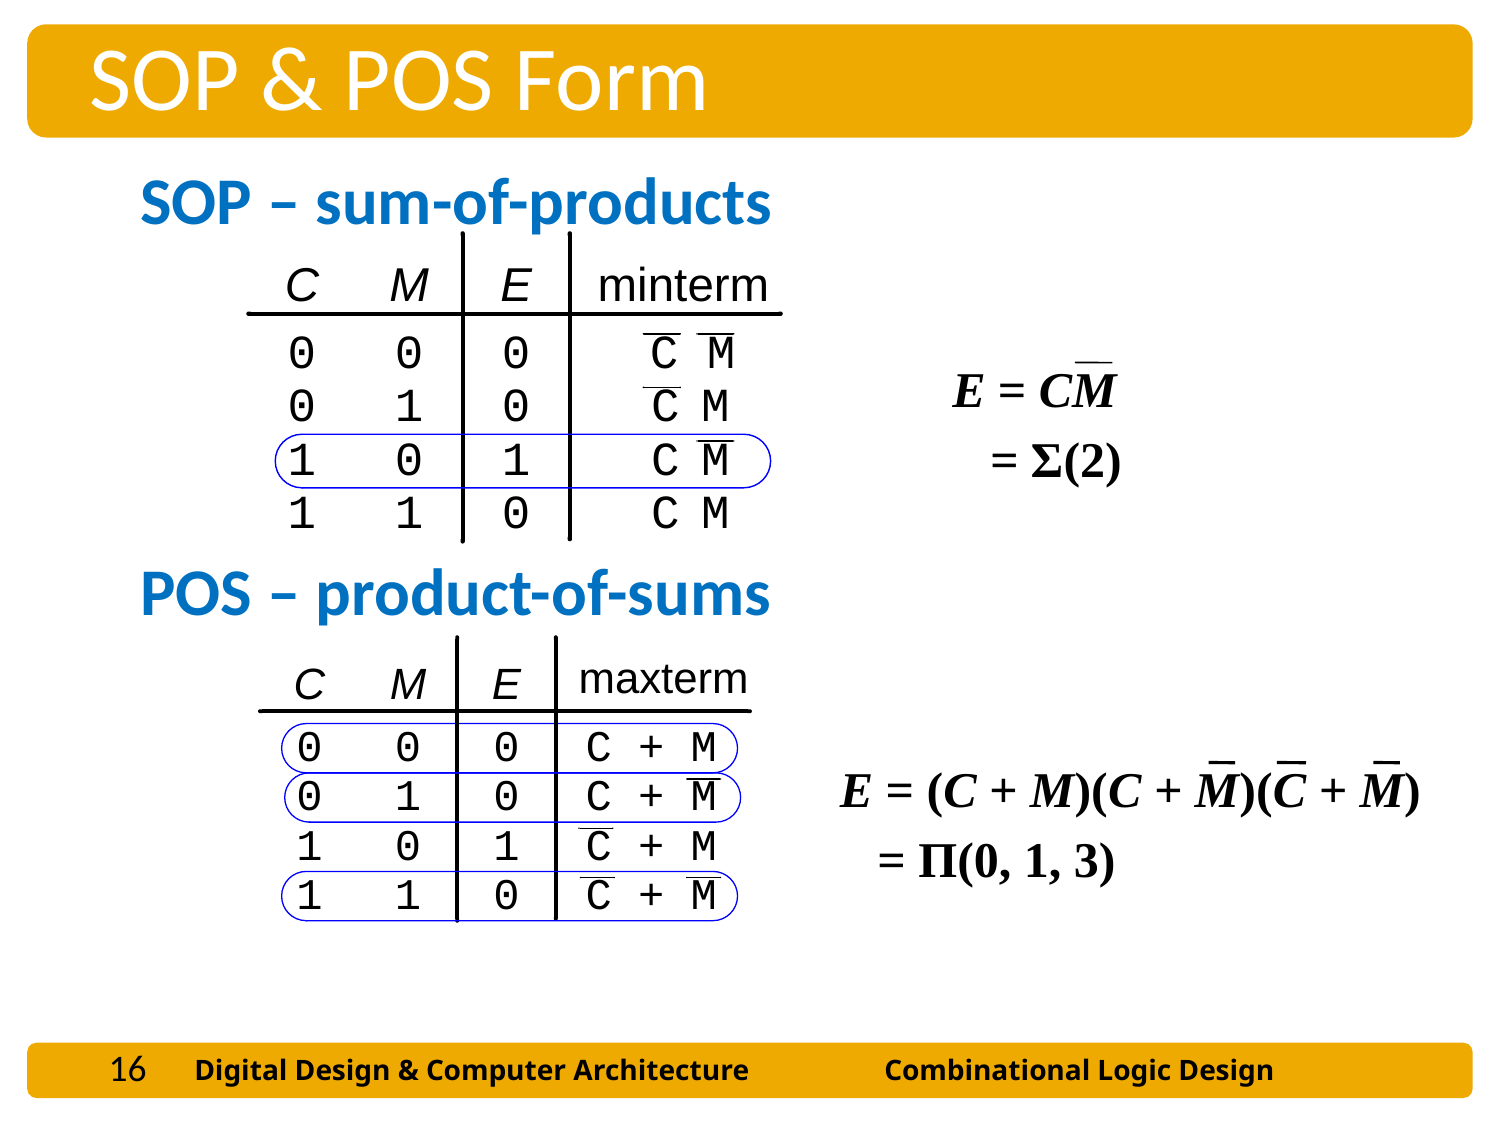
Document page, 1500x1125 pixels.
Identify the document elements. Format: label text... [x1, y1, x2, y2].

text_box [237, 222, 838, 576]
text_box SOP & POS Form [75, 11, 1375, 136]
text_box SOP – sum-of-products POS – product-of-sums [125, 149, 1050, 963]
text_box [249, 624, 806, 952]
slide_number 16 [0, 1036, 162, 1094]
text_box E = CM = Σ(2) [1050, 349, 1175, 425]
text_box E = (C + M)(C + M)(C + M) = Π(0, 1, 3) [1050, 749, 1463, 825]
